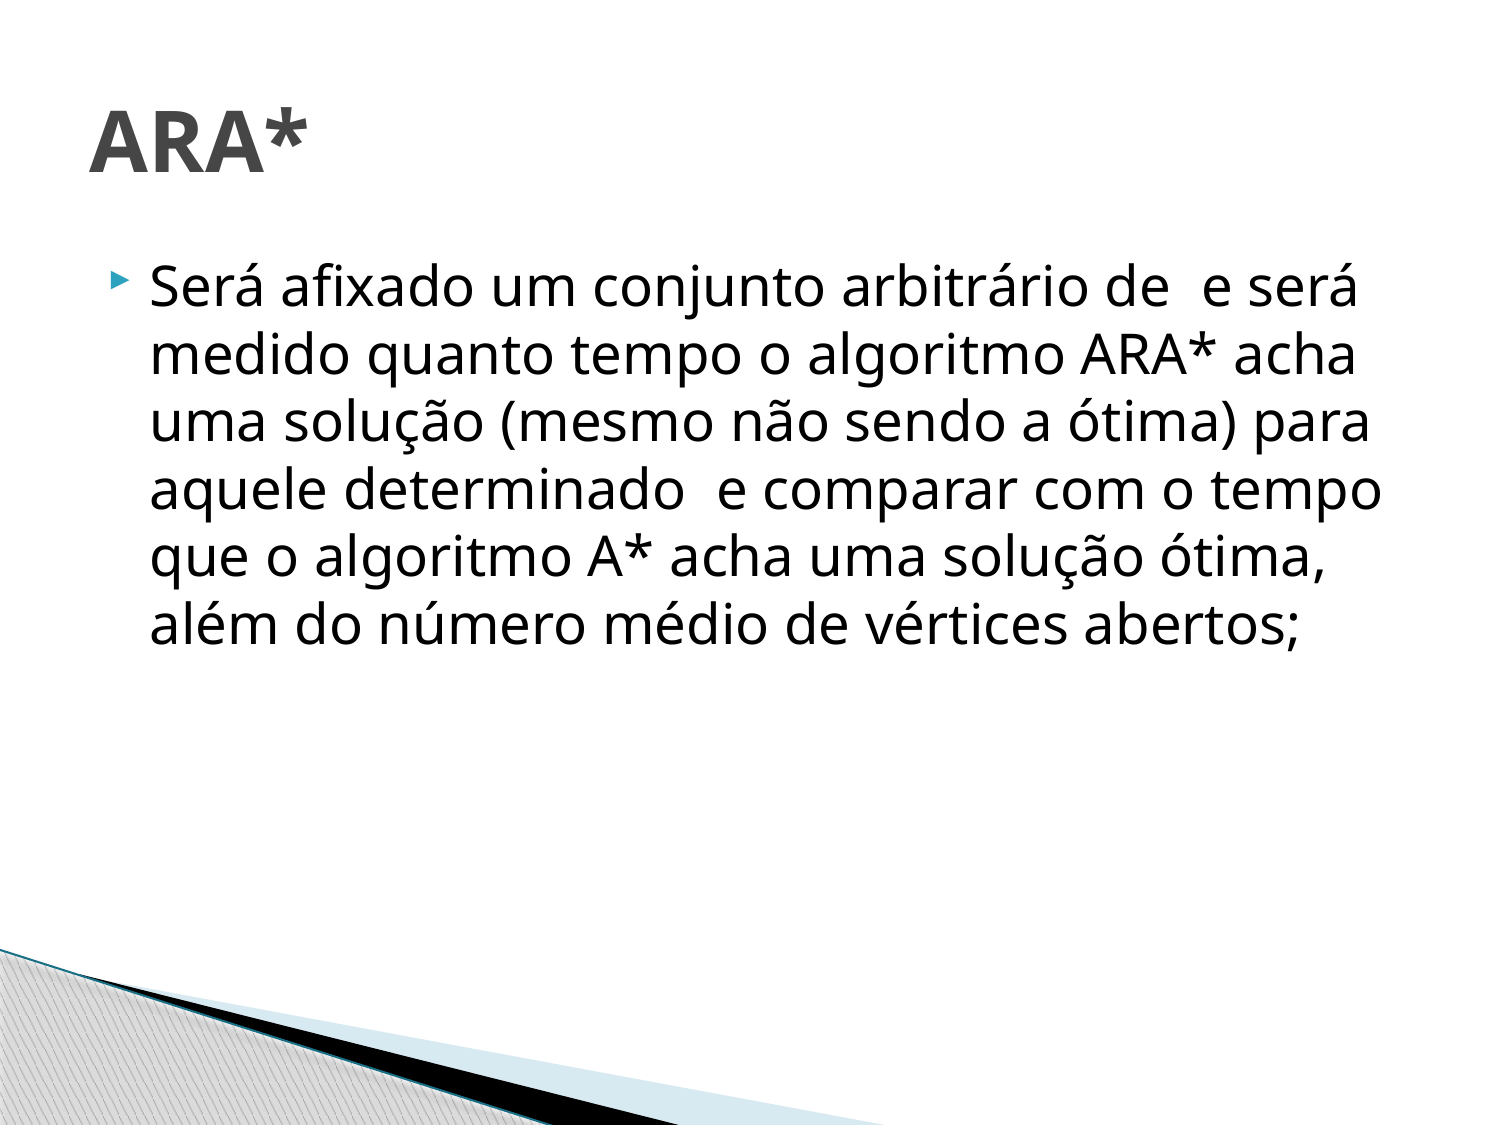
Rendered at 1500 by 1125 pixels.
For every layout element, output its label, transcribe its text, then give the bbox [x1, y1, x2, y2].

list Será afixado um conjunto arbitrário de e será medido quanto tempo o algoritmo ARA* acha uma solução (mesmo não sendo a ótima) para aquele determinado e comparar com o tempo que o algoritmo A* acha uma solução ótima, além do número médio de vértices abertos; [75, 243, 1425, 986]
title ARA* [75, 45, 1425, 233]
